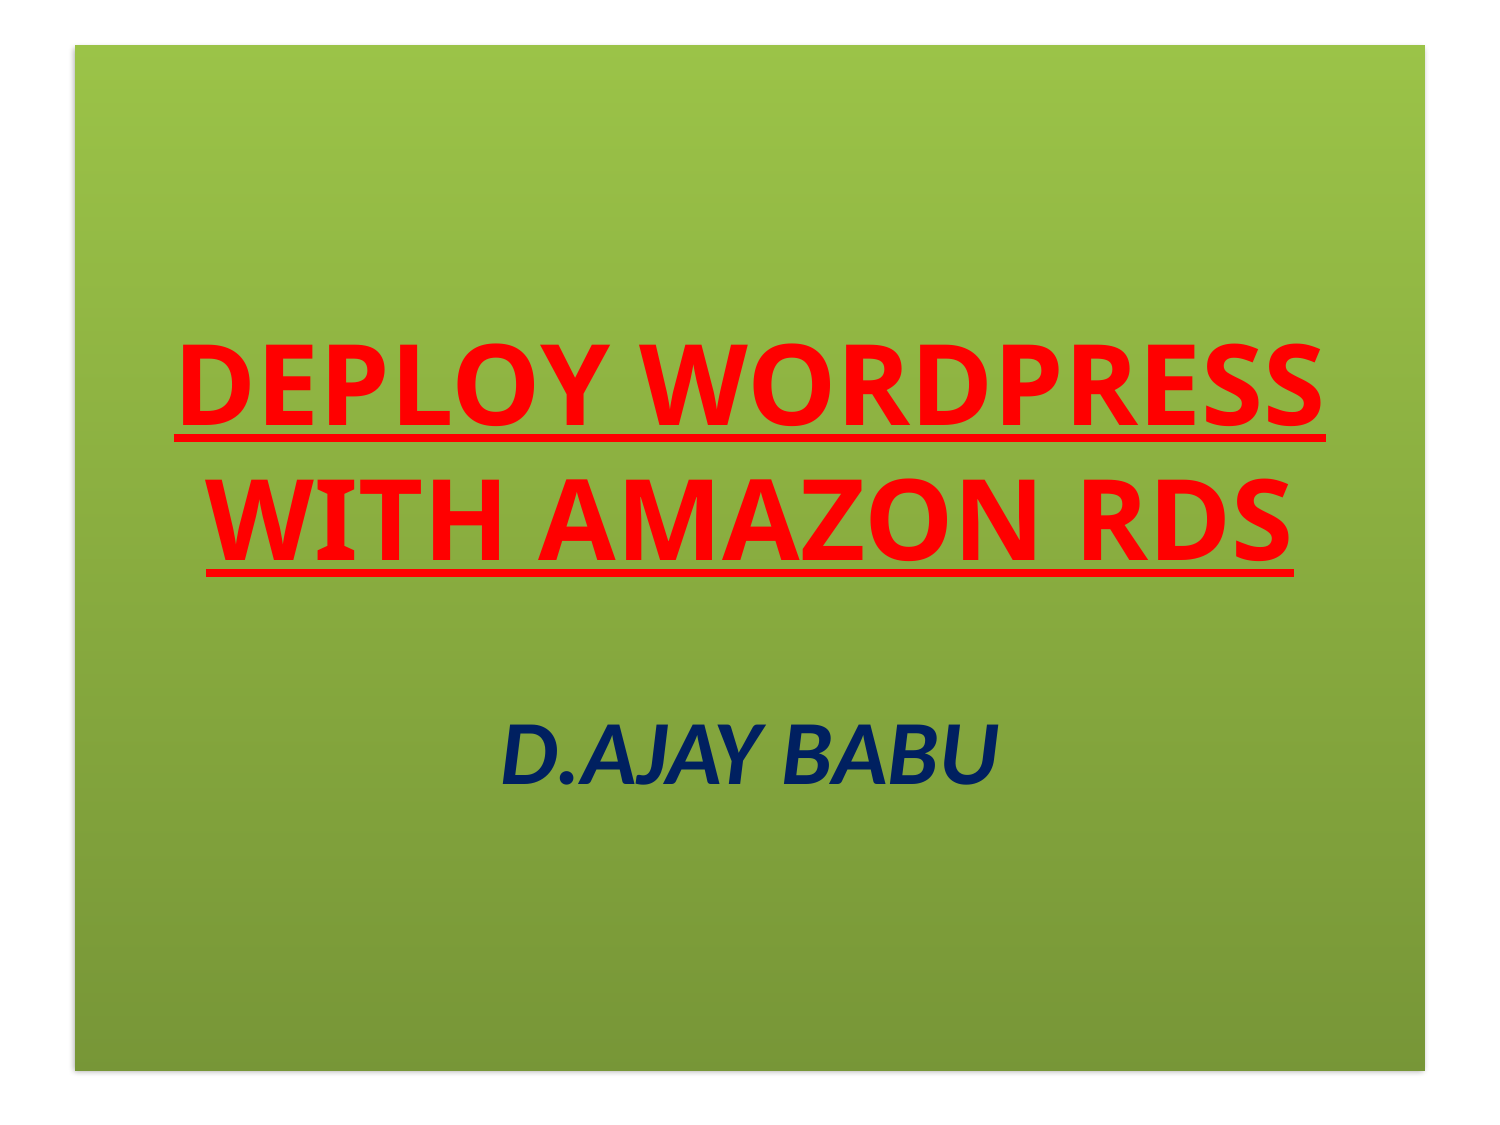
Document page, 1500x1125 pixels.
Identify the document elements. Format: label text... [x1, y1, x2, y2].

title DEPLOY WORDPRESS WITH AMAZON RDS D.AJAY BABU [75, 45, 1425, 1071]
